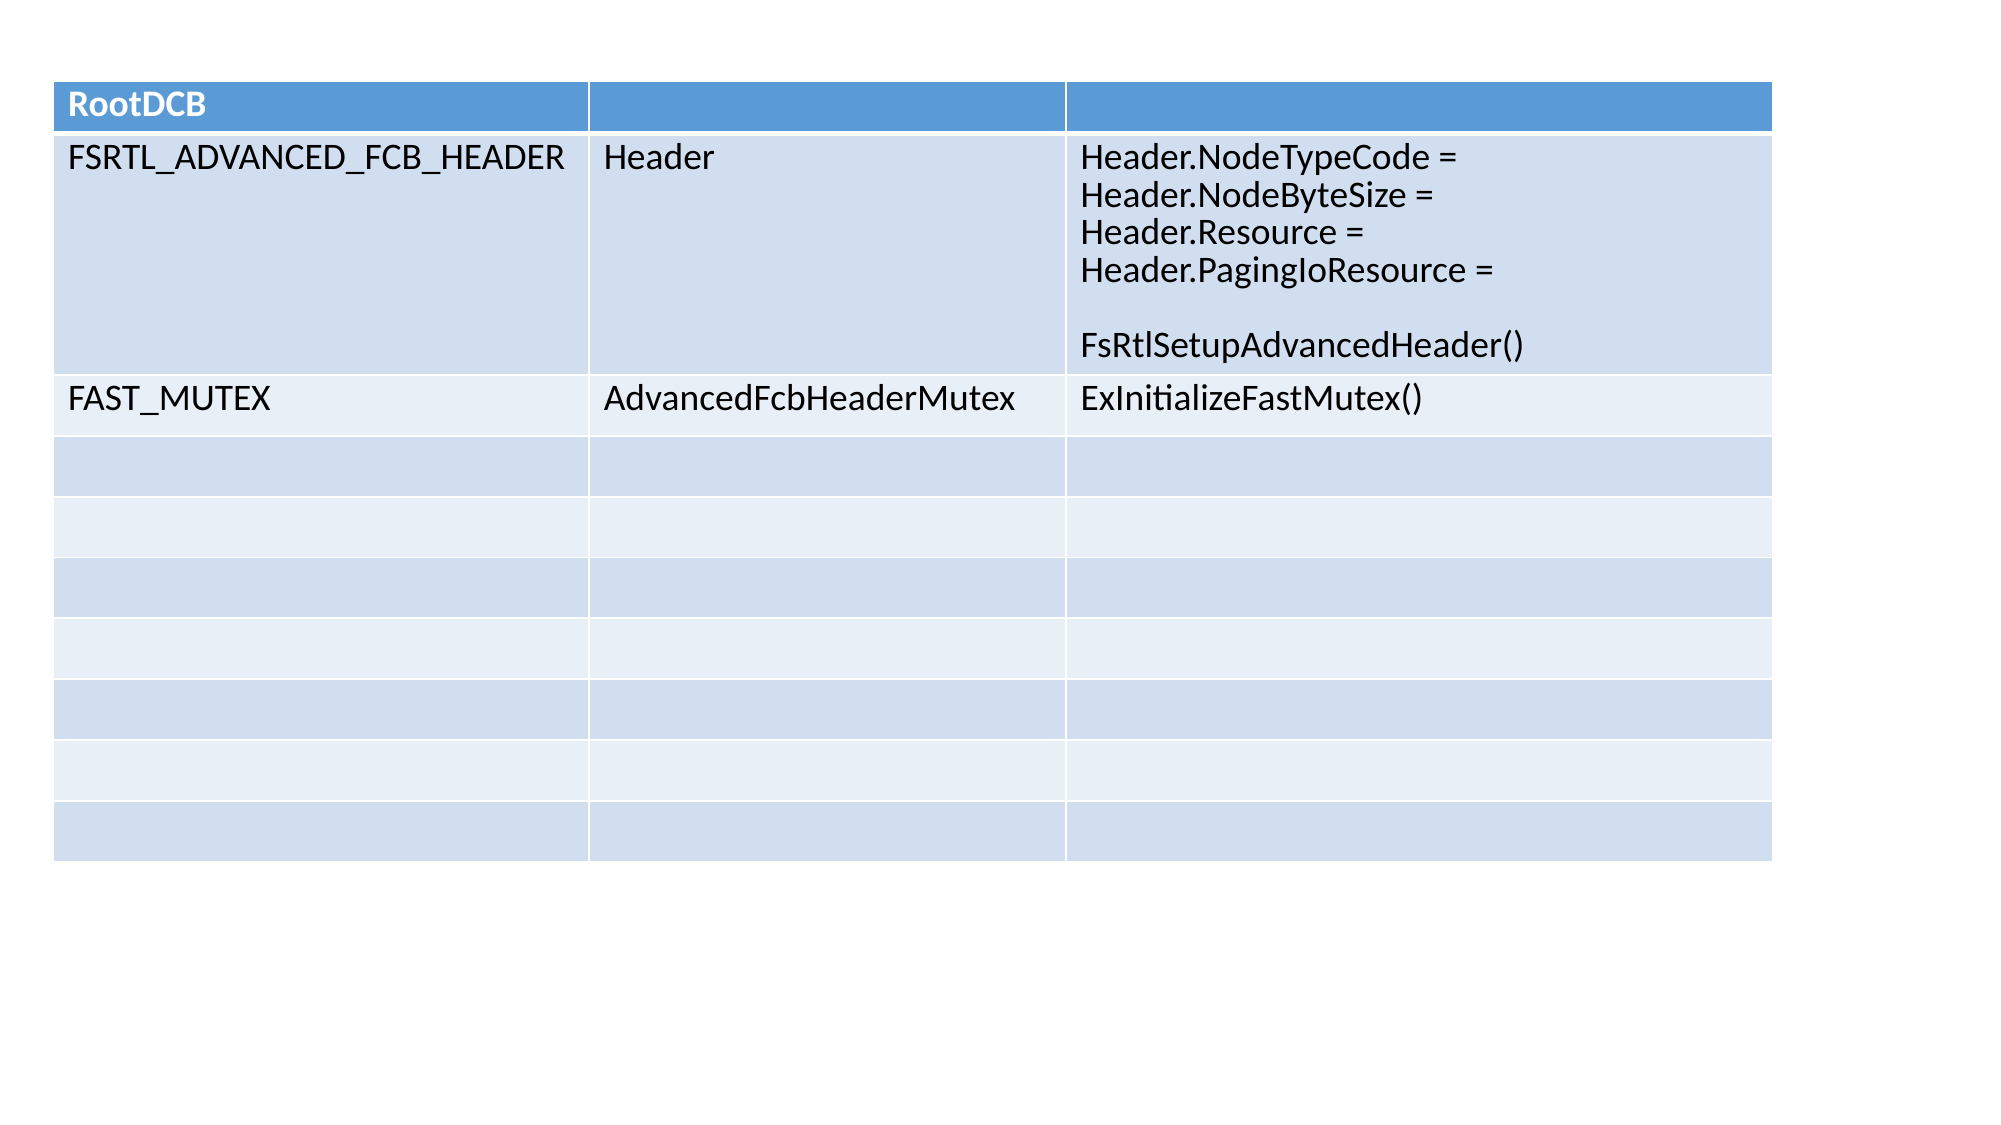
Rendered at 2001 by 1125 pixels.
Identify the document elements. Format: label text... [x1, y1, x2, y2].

table_cell Header [590, 136, 1065, 374]
table_header RootDCB [54, 82, 588, 131]
table_cell [54, 558, 588, 617]
table_cell [54, 619, 588, 678]
table_cell FSRTL_ADVANCED_FCB_HEADER [54, 136, 588, 374]
table_cell ExInitializeFastMutex() [1067, 376, 1772, 435]
table_cell Header.NodeTypeCode = Header.NodeByteSize = Header.Resource = Header.PagingIoResource = FsRtlSetupAdvancedHeader() [1067, 136, 1772, 374]
table_cell [590, 498, 1065, 557]
table_cell [1067, 741, 1772, 800]
table_cell AdvancedFcbHeaderMutex [590, 376, 1065, 435]
table_cell [54, 498, 588, 557]
table_cell [1067, 558, 1772, 617]
table_cell [54, 802, 588, 861]
table_cell [54, 741, 588, 800]
table_cell [1067, 437, 1772, 496]
table_cell [590, 619, 1065, 678]
table_cell [1067, 680, 1772, 739]
table_cell [590, 680, 1065, 739]
table_cell [590, 437, 1065, 496]
table_cell [54, 437, 588, 496]
table_cell [1067, 498, 1772, 557]
table_cell [590, 558, 1065, 617]
table_cell [1067, 802, 1772, 861]
table_cell [1067, 619, 1772, 678]
table_cell [54, 680, 588, 739]
table_header [590, 82, 1065, 131]
table_cell [590, 741, 1065, 800]
table_cell FAST_MUTEX [54, 376, 588, 435]
table_header [1067, 82, 1772, 131]
table_cell [590, 802, 1065, 861]
